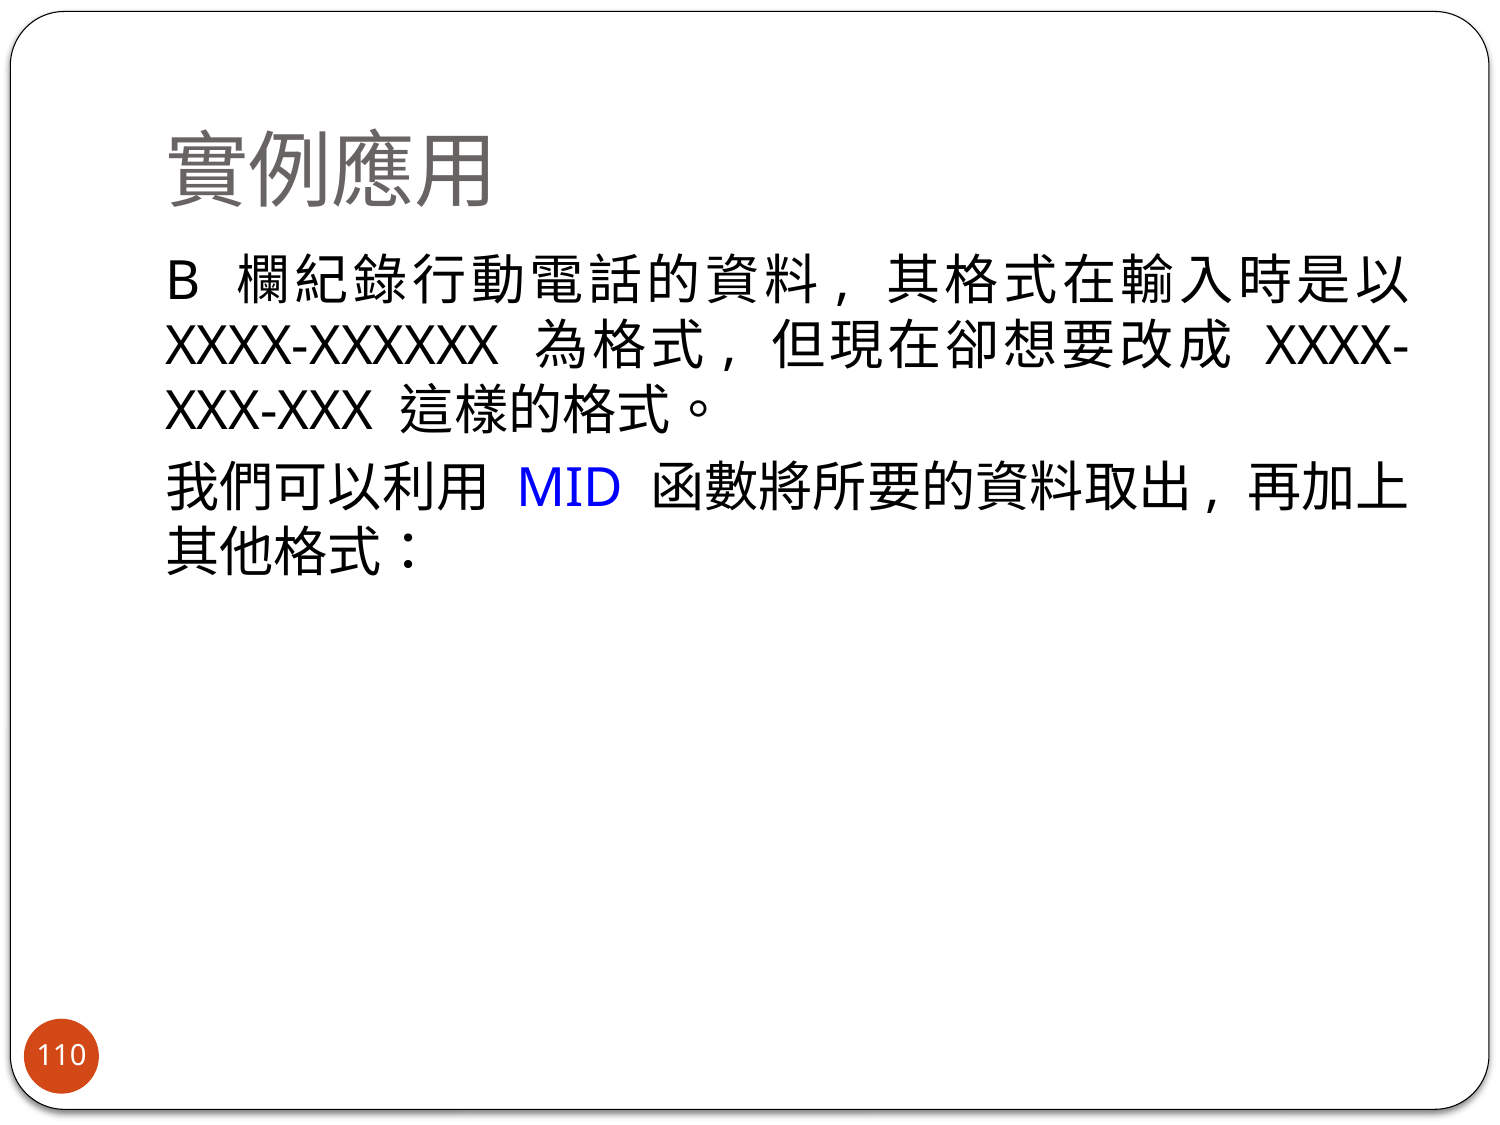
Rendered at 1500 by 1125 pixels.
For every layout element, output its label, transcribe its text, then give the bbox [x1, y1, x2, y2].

title 實例應用 [150, 45, 1425, 233]
slide_number 110 [23, 1018, 99, 1094]
list B 欄紀錄行動電話的資料, 其格式在輸入時是以 XXXX-XXXXXX 為格式, 但現在卻想要改成 XXXX-XXX-XXX 這樣的格式。 我們可以利用 MID 函數將所要的資料取出, 再加上其他格式： [150, 237, 1425, 988]
